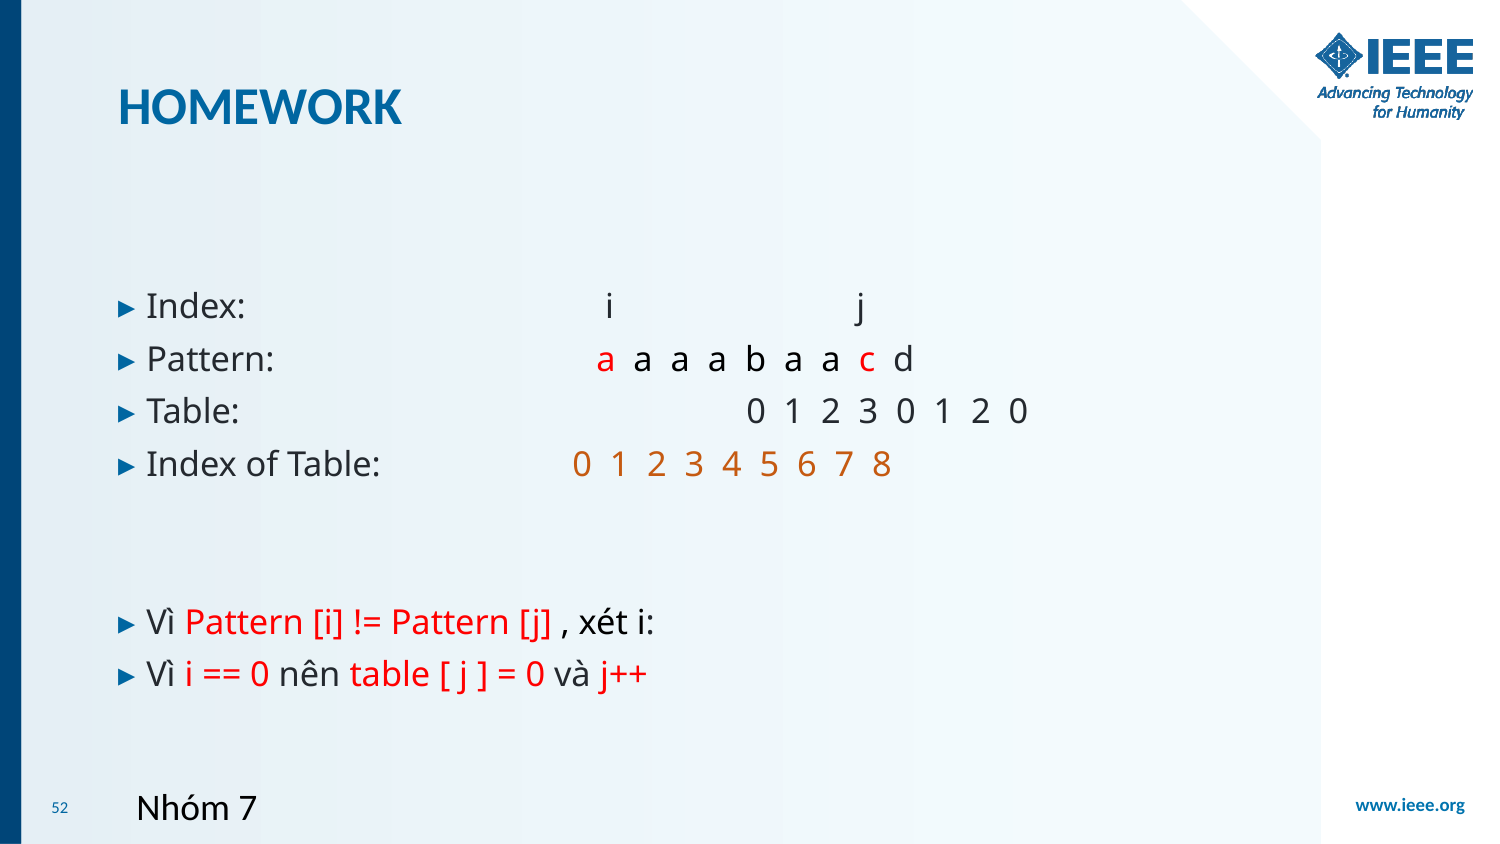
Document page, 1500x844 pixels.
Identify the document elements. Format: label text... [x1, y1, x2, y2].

slide_number 52 [36, 784, 88, 830]
picture [1315, 32, 1473, 120]
title HOMEWORK [103, 43, 1192, 144]
list Index: i j Pattern: a a a a b a a c d Table: 0 1 2 3 0 1 2 0 Index of Table: 0 1 2 3 4 5 6 7 8 Vì Pattern [i] != Pattern [j] , xét i: Vì i == 0 nên table [ j ] = 0 và j++ [103, 224, 1283, 739]
text_box Nhóm 7 [103, 775, 291, 836]
